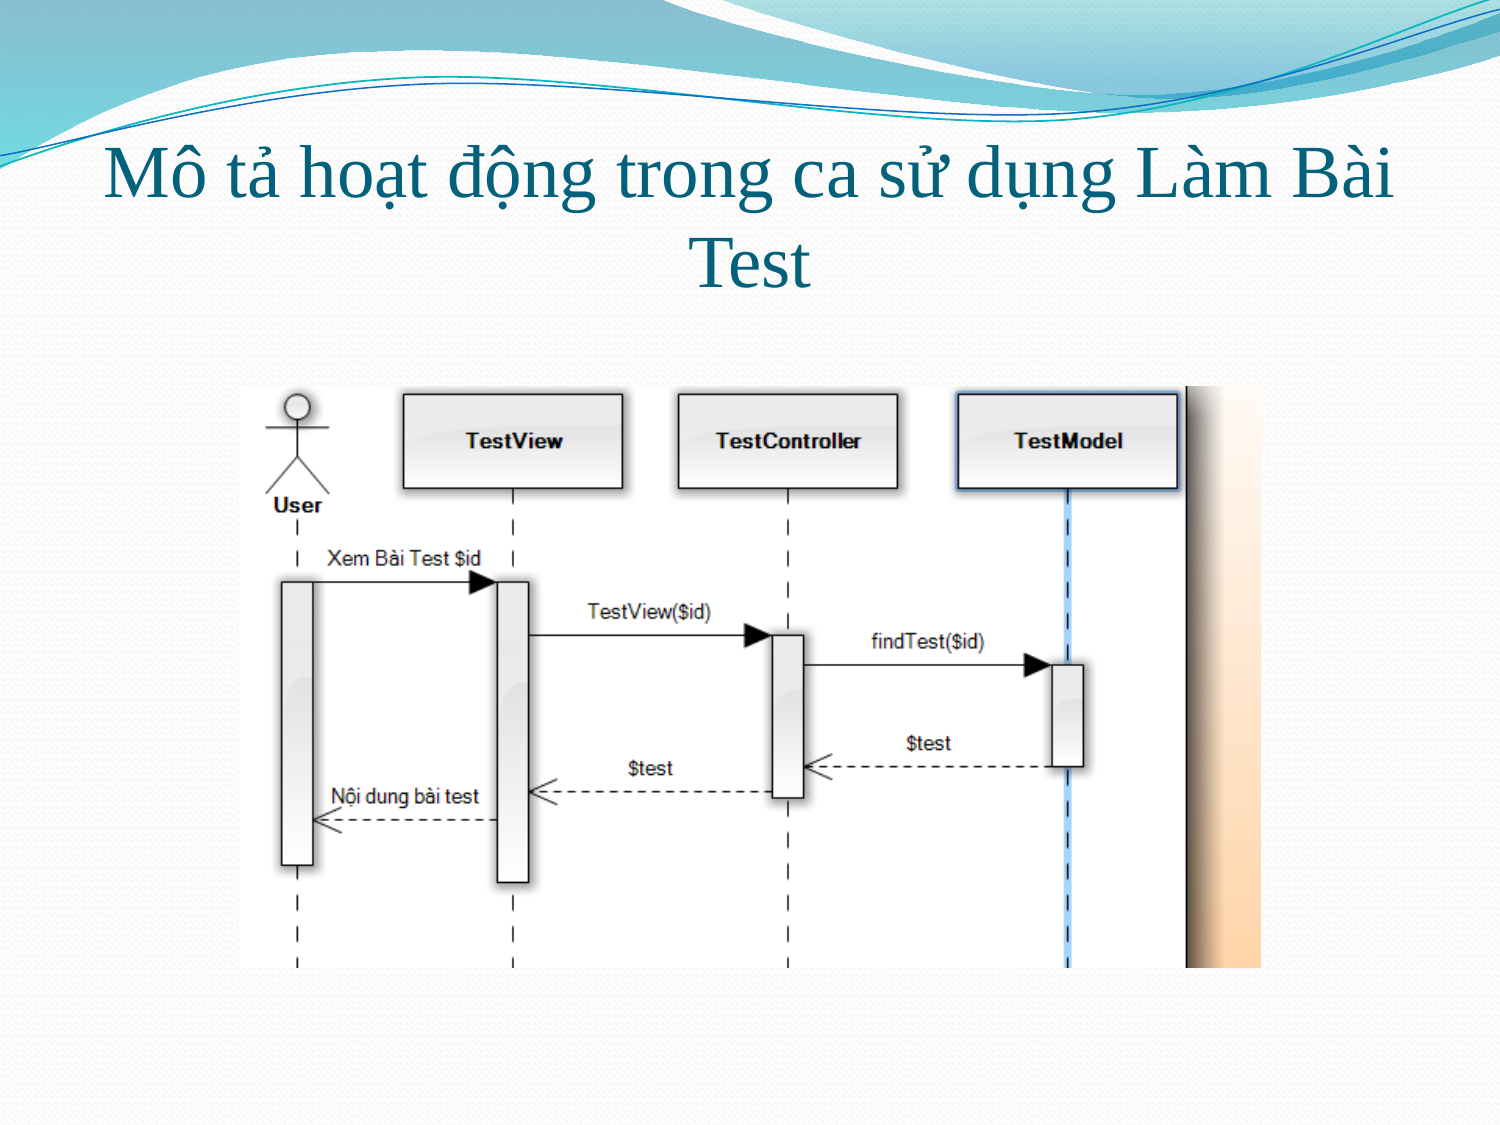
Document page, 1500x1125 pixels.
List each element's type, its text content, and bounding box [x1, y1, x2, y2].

title Mô tả hoạt động trong ca sử dụng Làm Bài Test [75, 115, 1425, 303]
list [238, 386, 1262, 969]
